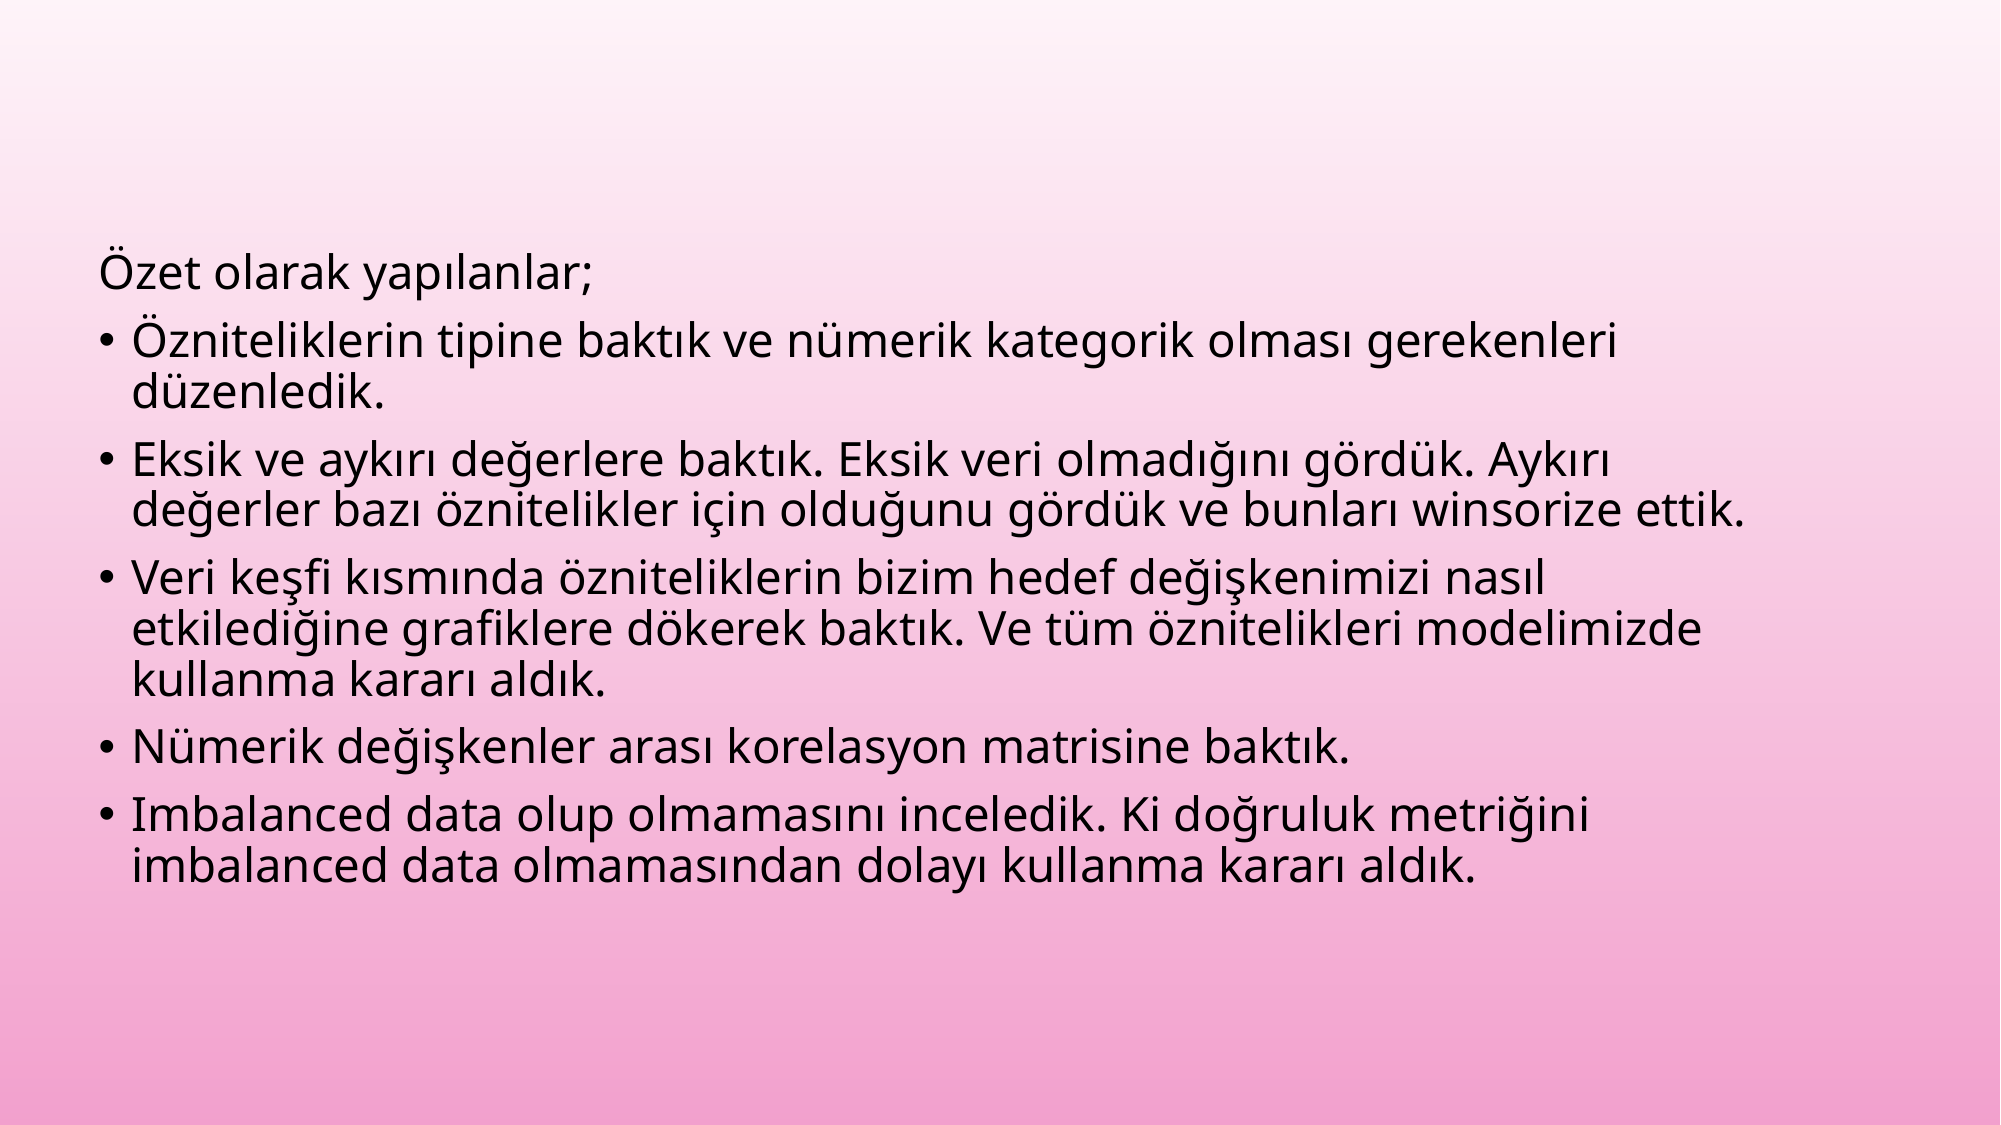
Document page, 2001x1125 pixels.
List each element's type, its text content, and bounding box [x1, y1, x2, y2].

list Özet olarak yapılanlar; Özniteliklerin tipine baktık ve nümerik kategorik olması gerekenleri düzenledik. Eksik ve aykırı değerlere baktık. Eksik veri olmadığını gördük. Aykırı değerler bazı öznitelikler için olduğunu gördük ve bunları winsorize ettik. Veri keşfi kısmında özniteliklerin bizim hedef değişkenimizi nasıl etkilediğine grafiklere dökerek baktık. Ve tüm öznitelikleri modelimizde kullanma kararı aldık. Nümerik değişkenler arası korelasyon matrisine baktık. Imbalanced data olup olmamasını inceledik. Ki doğruluk metriğini imbalanced data olmamasından dolayı kullanma kararı aldık. [83, 241, 1763, 956]
